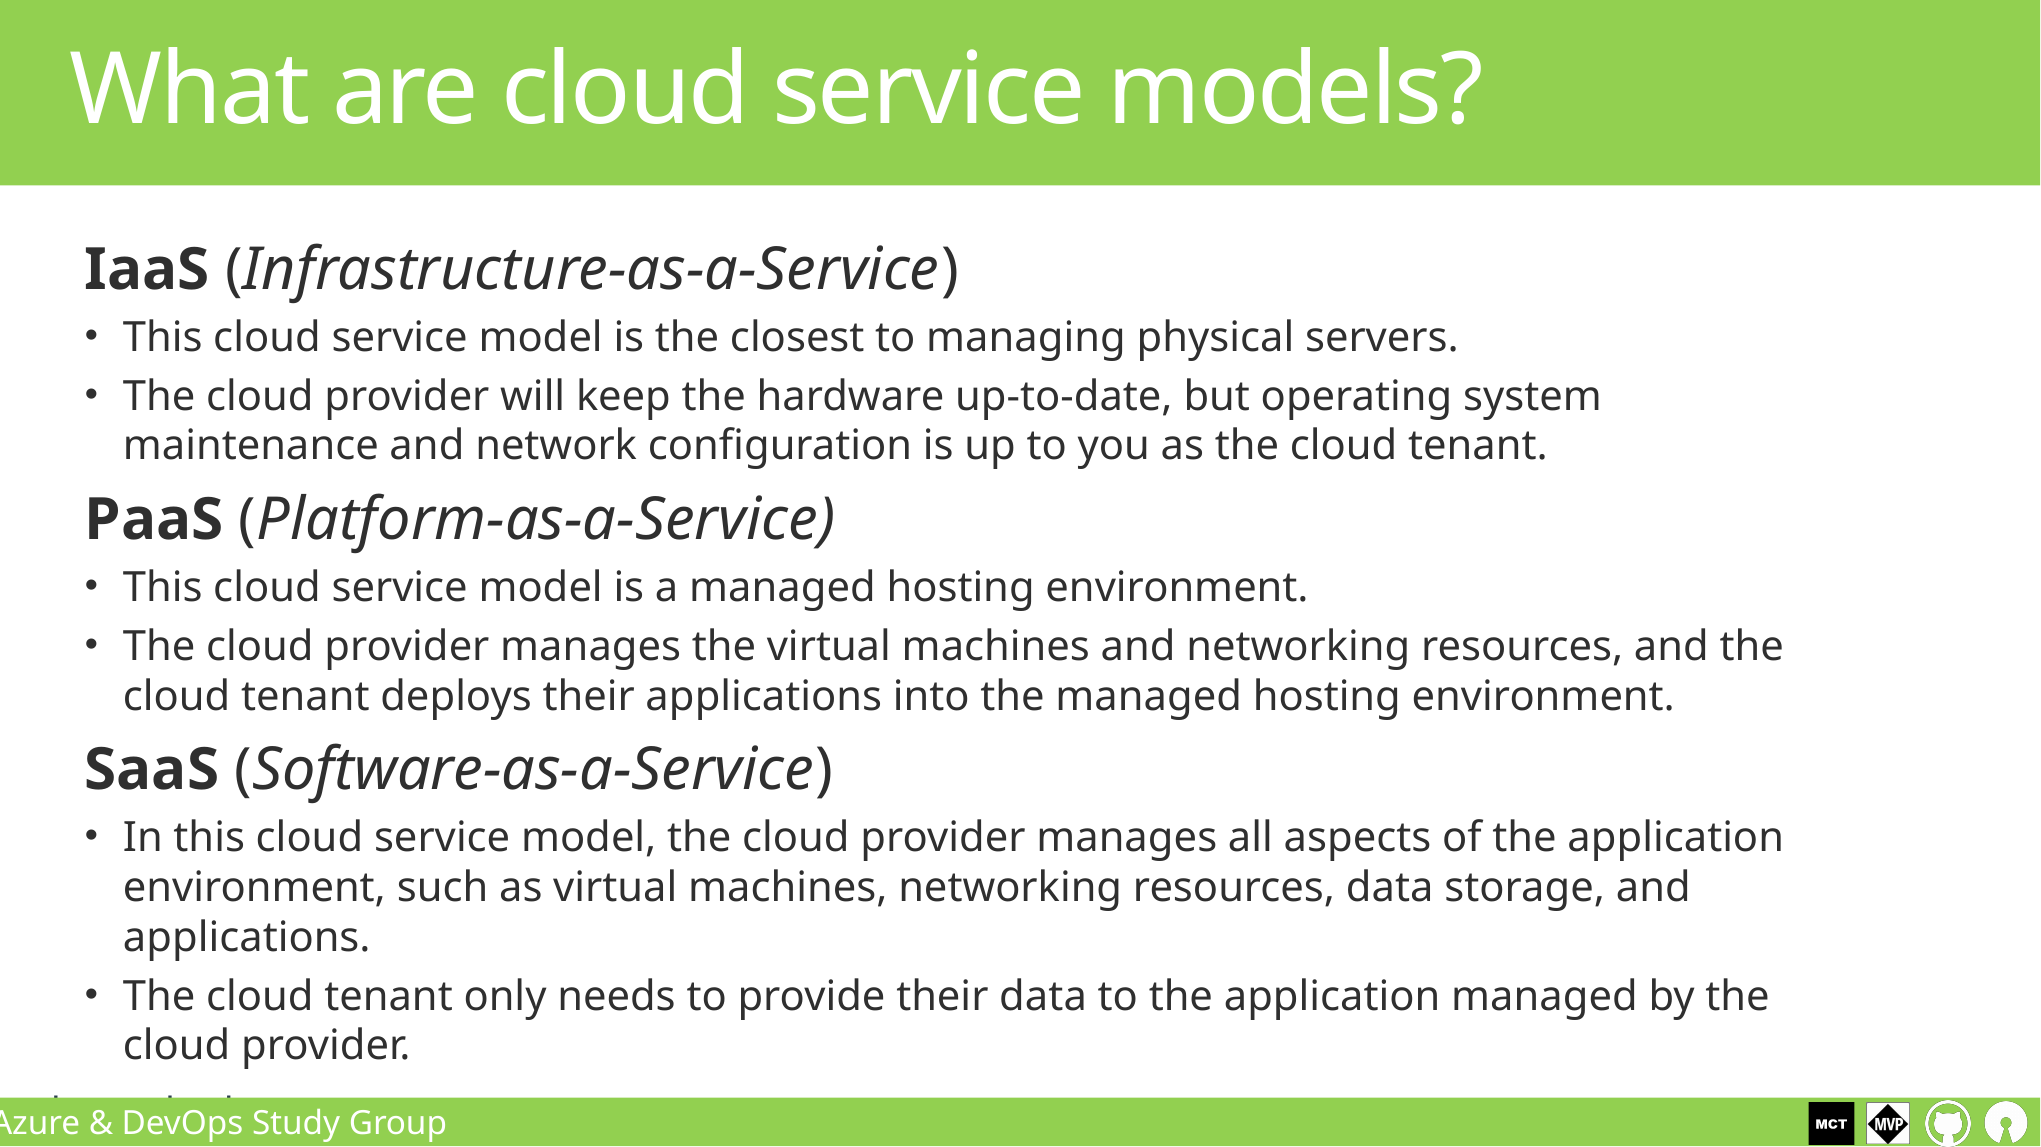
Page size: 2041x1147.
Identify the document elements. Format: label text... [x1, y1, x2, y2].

picture [1866, 1102, 1910, 1144]
picture [1925, 1100, 1971, 1147]
text_box What are cloud service models? [69, 23, 1753, 144]
picture [1982, 1098, 2030, 1146]
text_box IaaS (Infrastructure-as-a-Service) This cloud service model is the closest to managing physical servers. The cloud provider will keep the hardware up-to-date, but operating system maintenance and network configuration is up to you as the cloud tenant. PaaS (Platform-as-a-Service) This cloud service model is a managed hosting environment. The cloud provider manages the virtual machines and networking resources, and the cloud tenant deploys their applications into the managed hosting environment. SaaS (Software-as-a-Service) In this cloud service model, the cloud provider manages all aspects of the application environment, such as virtual machines, networking resources, data storage, and applications. The cloud tenant only needs to provide their data to the application managed by the cloud provider. [69, 222, 1870, 1036]
